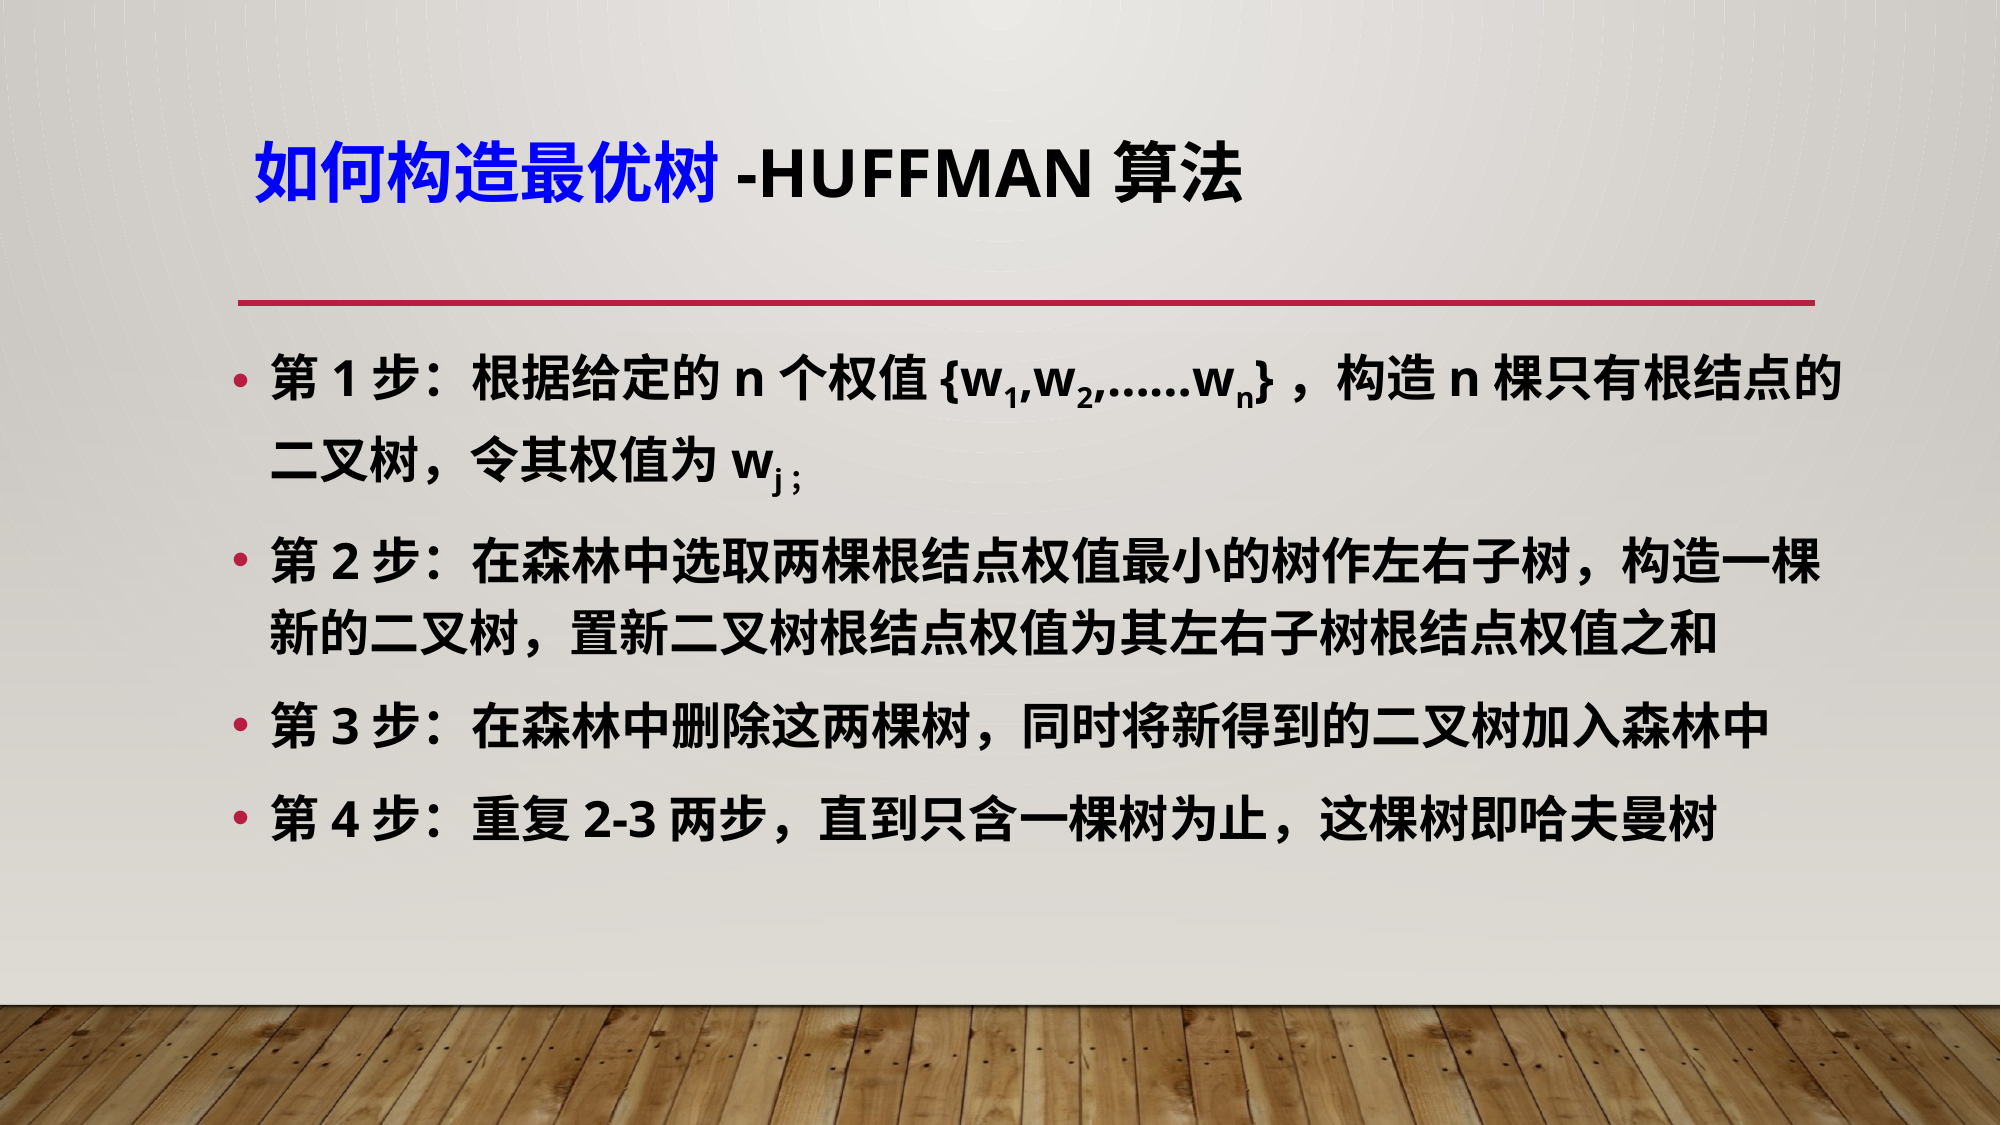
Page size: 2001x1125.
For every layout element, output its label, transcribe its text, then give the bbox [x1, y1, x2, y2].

picture [0, 1005, 2000, 1125]
list 第1步：根据给定的n个权值{w1,w2,……wn}，构造n棵只有根结点的二叉树，令其权值为wj； 第2步：在森林中选取两棵根结点权值最小的树作左右子树，构造一棵新的二叉树，置新二叉树根结点权值为其左右子树根结点权值之和 第3步：在森林中删除这两棵树，同时将新得到的二叉树加入森林中 第4步：重复2-3两步，直到只含一棵树为止，这棵树即哈夫曼树 [216, 325, 1870, 880]
title 如何构造最优树-Huffman算法 [238, 131, 1814, 305]
